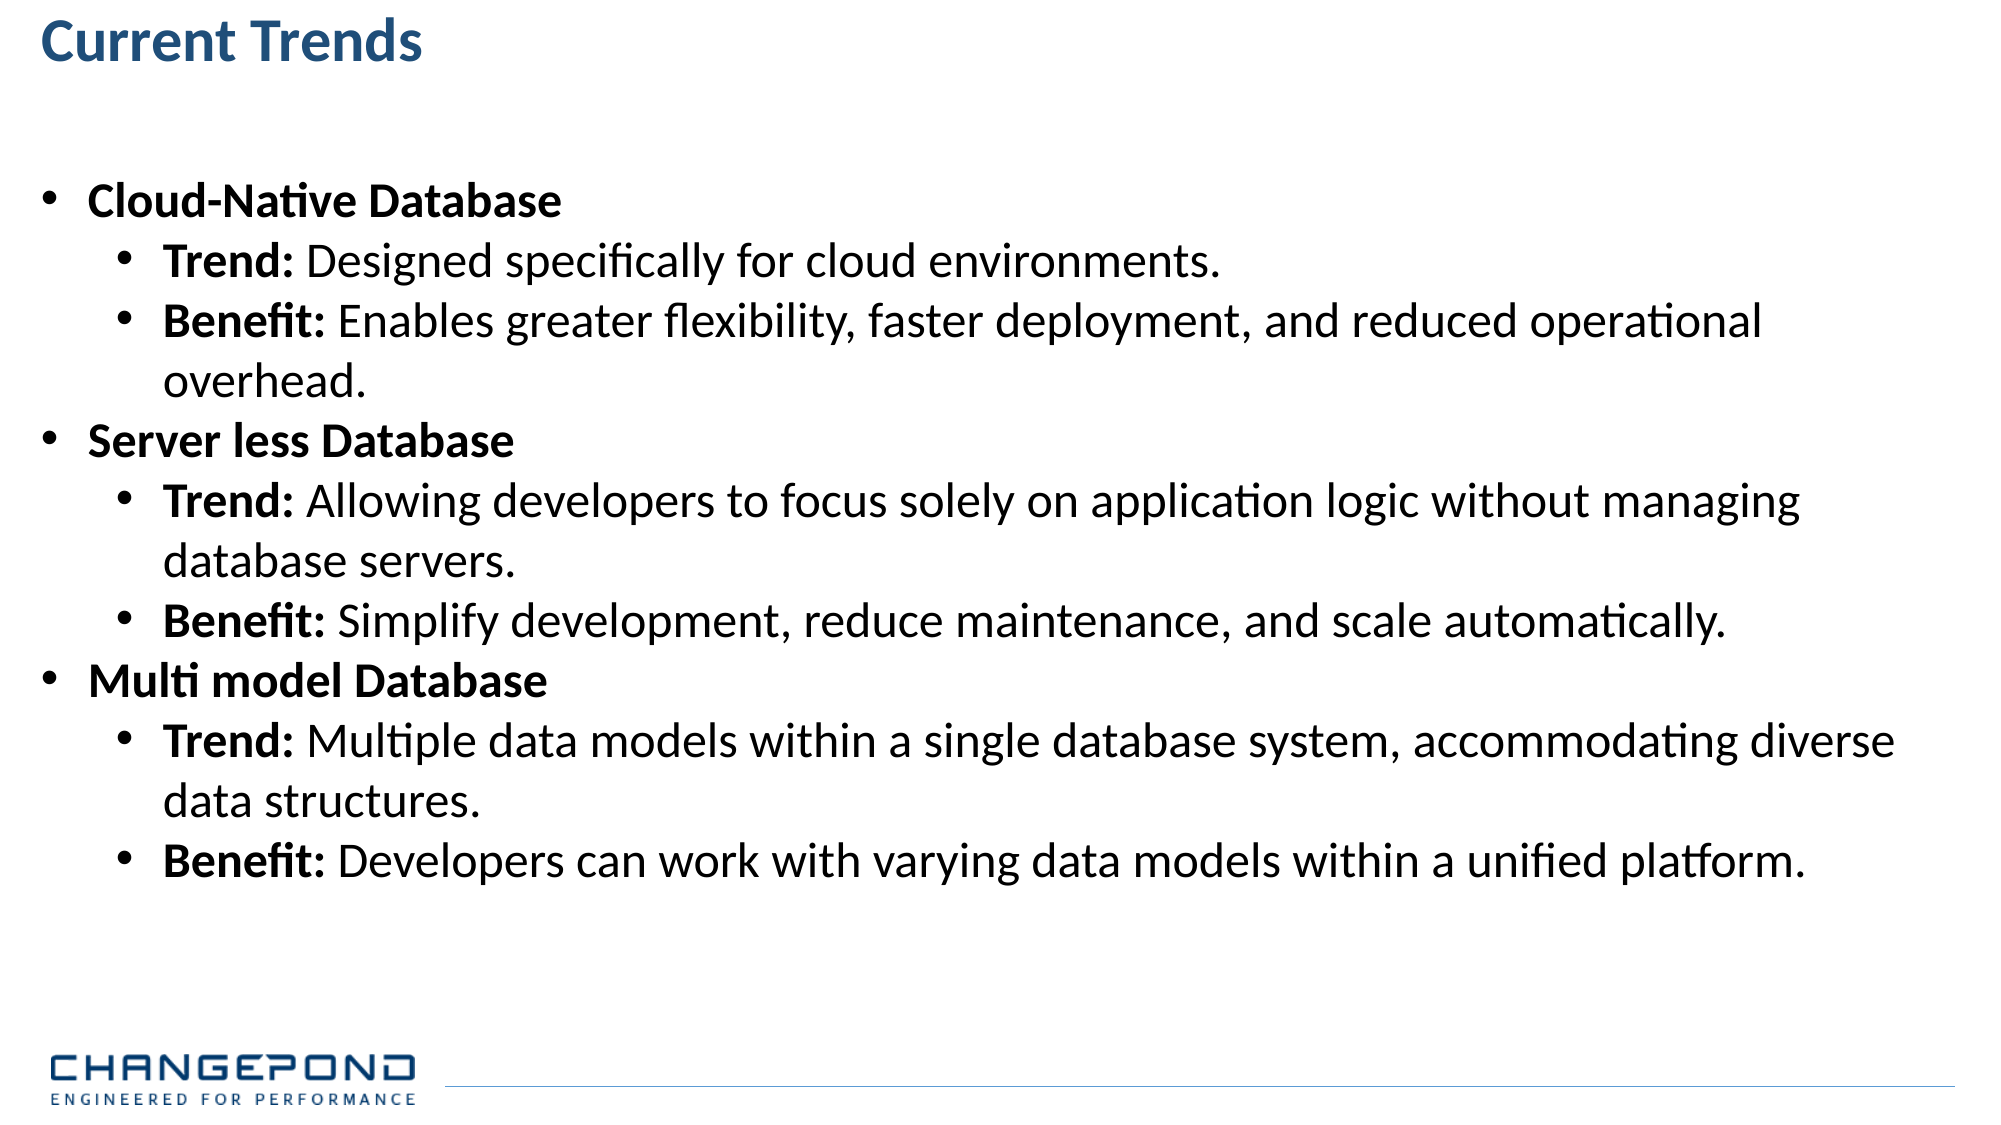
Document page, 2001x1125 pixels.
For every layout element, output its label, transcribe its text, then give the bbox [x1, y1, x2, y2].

text_box Cloud-Native Database Trend: Designed specifically for cloud environments. Benefit: Enables greater flexibility, faster deployment, and reduced operational overhead. Server less Database Trend: Allowing developers to focus solely on application logic without managing database servers. Benefit: Simplify development, reduce maintenance, and scale automatically. Multi model Database Trend: Multiple data models within a single database system, accommodating diverse data structures. Benefit: Developers can work with varying data models within a unified platform. [26, 159, 1976, 895]
title Current Trends [26, 0, 1976, 83]
picture [51, 1054, 415, 1105]
